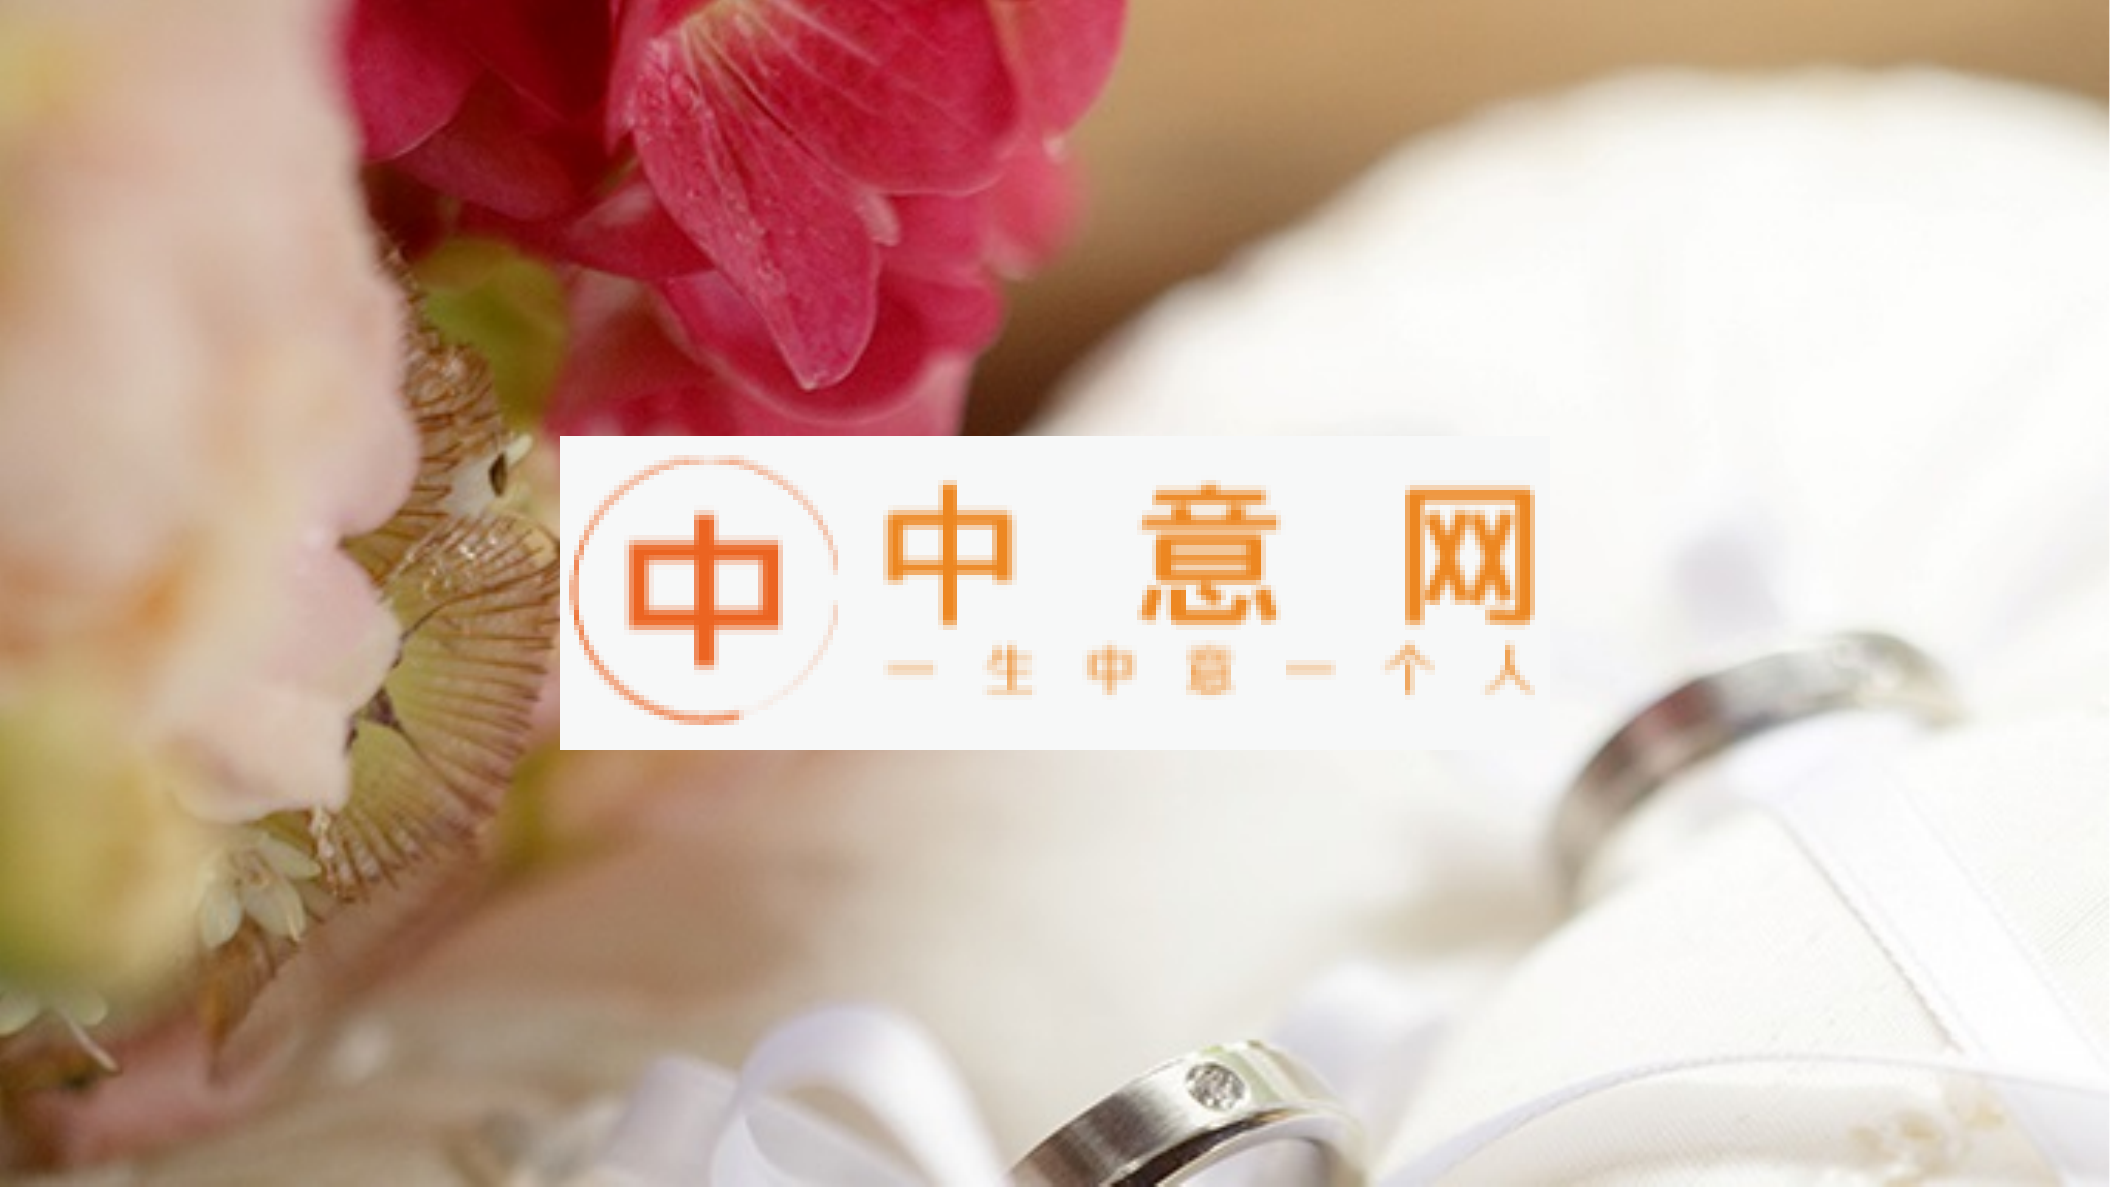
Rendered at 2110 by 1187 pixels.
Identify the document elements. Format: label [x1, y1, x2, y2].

picture [559, 436, 1550, 750]
text_box [0, 0, 2110, 1187]
